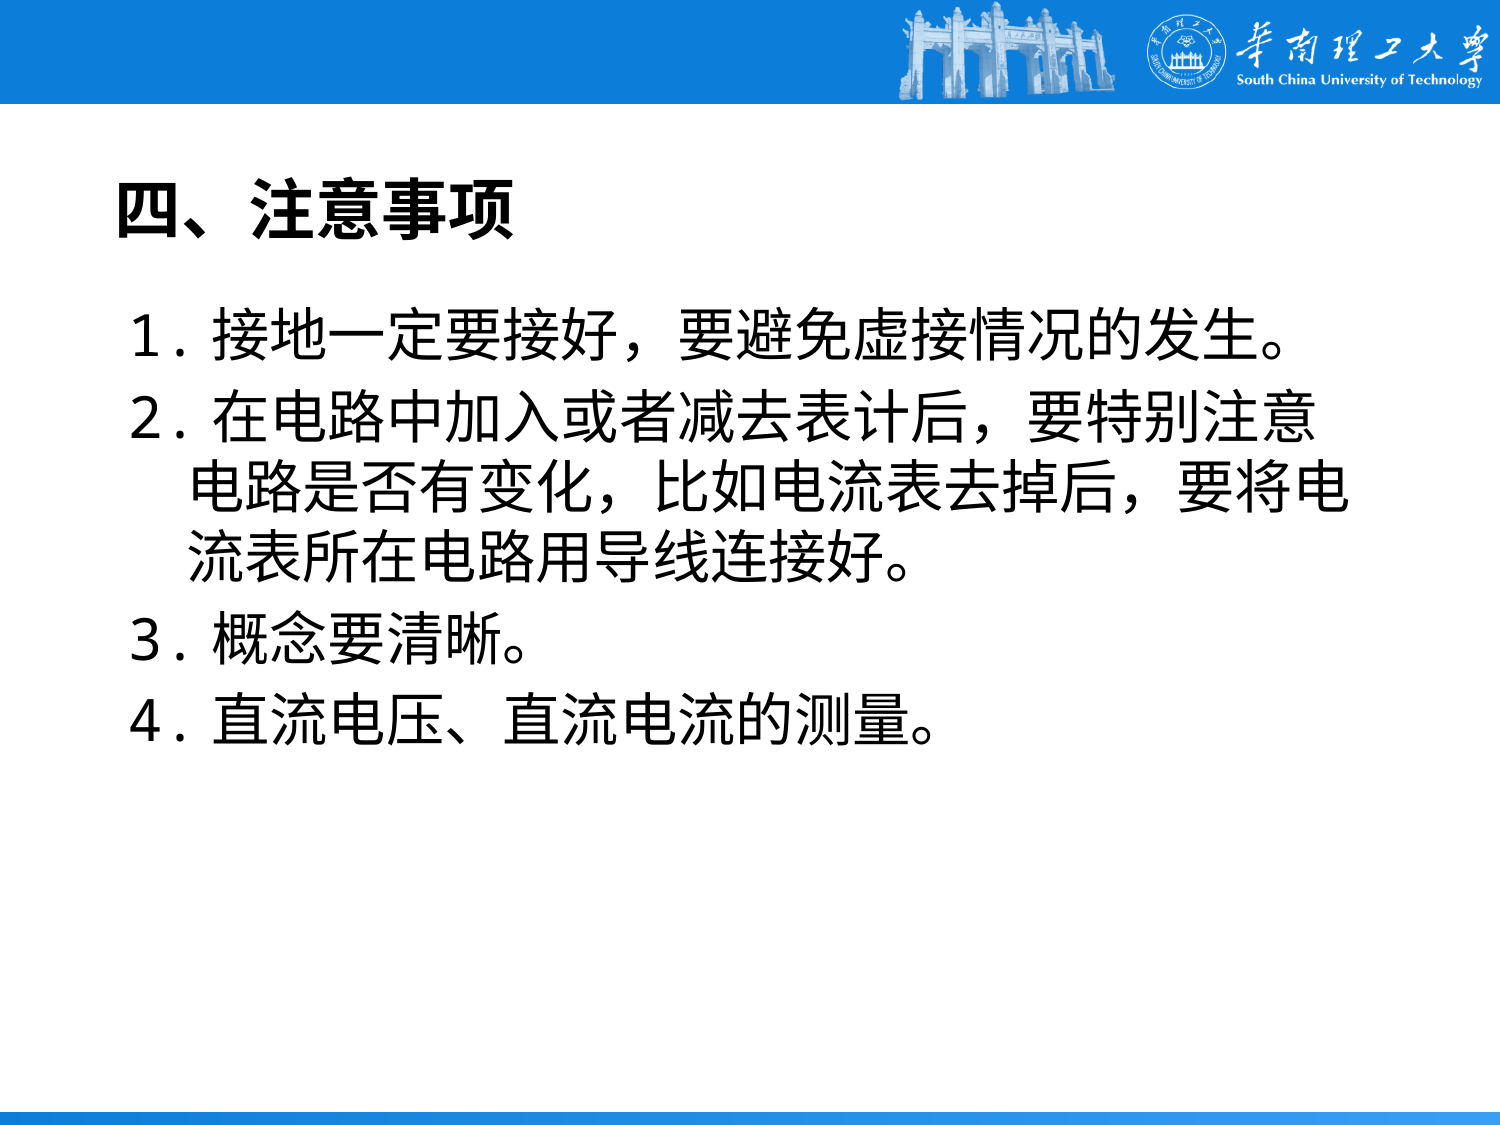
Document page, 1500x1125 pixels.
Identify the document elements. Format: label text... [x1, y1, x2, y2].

picture [891, 0, 1120, 102]
picture [1128, 0, 1500, 104]
list 1.接地一定要接好，要避免虚接情况的发生。 2.在电路中加入或者减去表计后，要特别注意电路是否有变化，比如电流表去掉后，要将电流表所在电路用导线连接好。 3.概念要清晰。 4.直流电压、直流电流的测量。 [112, 290, 1388, 1006]
title 四、注意事项 [99, 103, 1379, 256]
